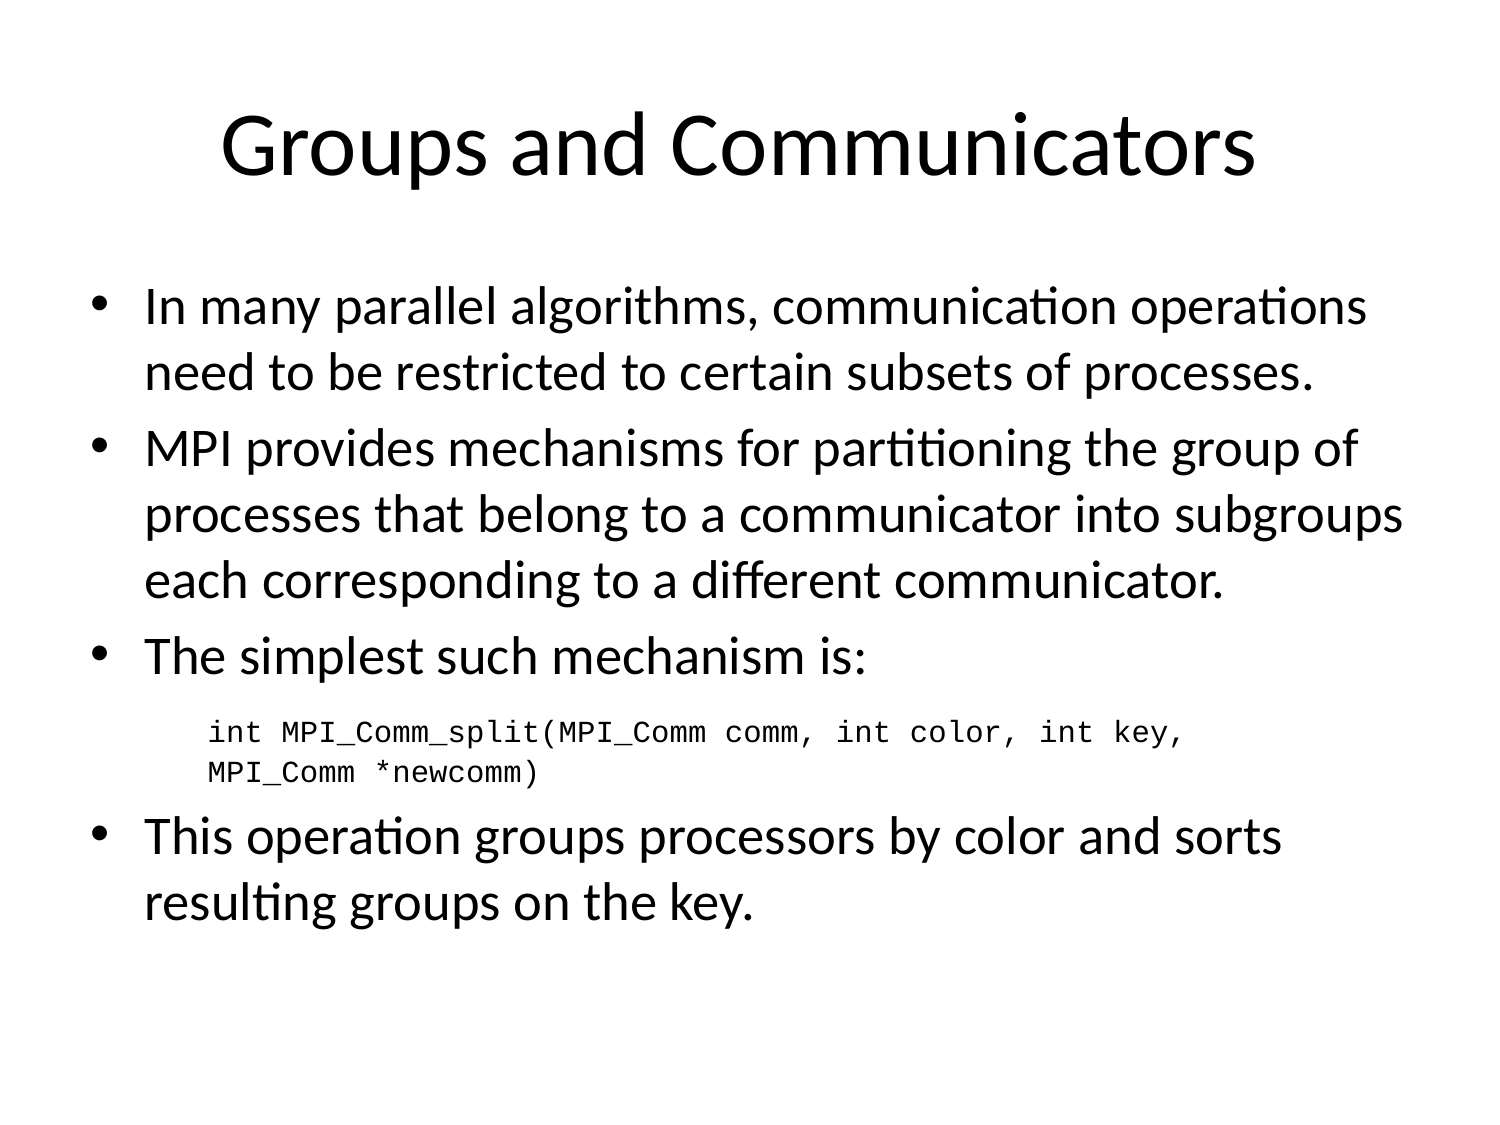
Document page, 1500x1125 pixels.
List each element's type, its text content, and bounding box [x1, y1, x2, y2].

list In many parallel algorithms, communication operations need to be restricted to certain subsets of processes. MPI provides mechanisms for partitioning the group of processes that belong to a communicator into subgroups each corresponding to a different communicator. The simplest such mechanism is: int MPI_Comm_split(MPI_Comm comm, int color, int key, MPI_Comm *newcomm) This operation groups processors by color and sorts resulting groups on the key. [75, 262, 1425, 1005]
title Groups and Communicators [75, 45, 1425, 233]
